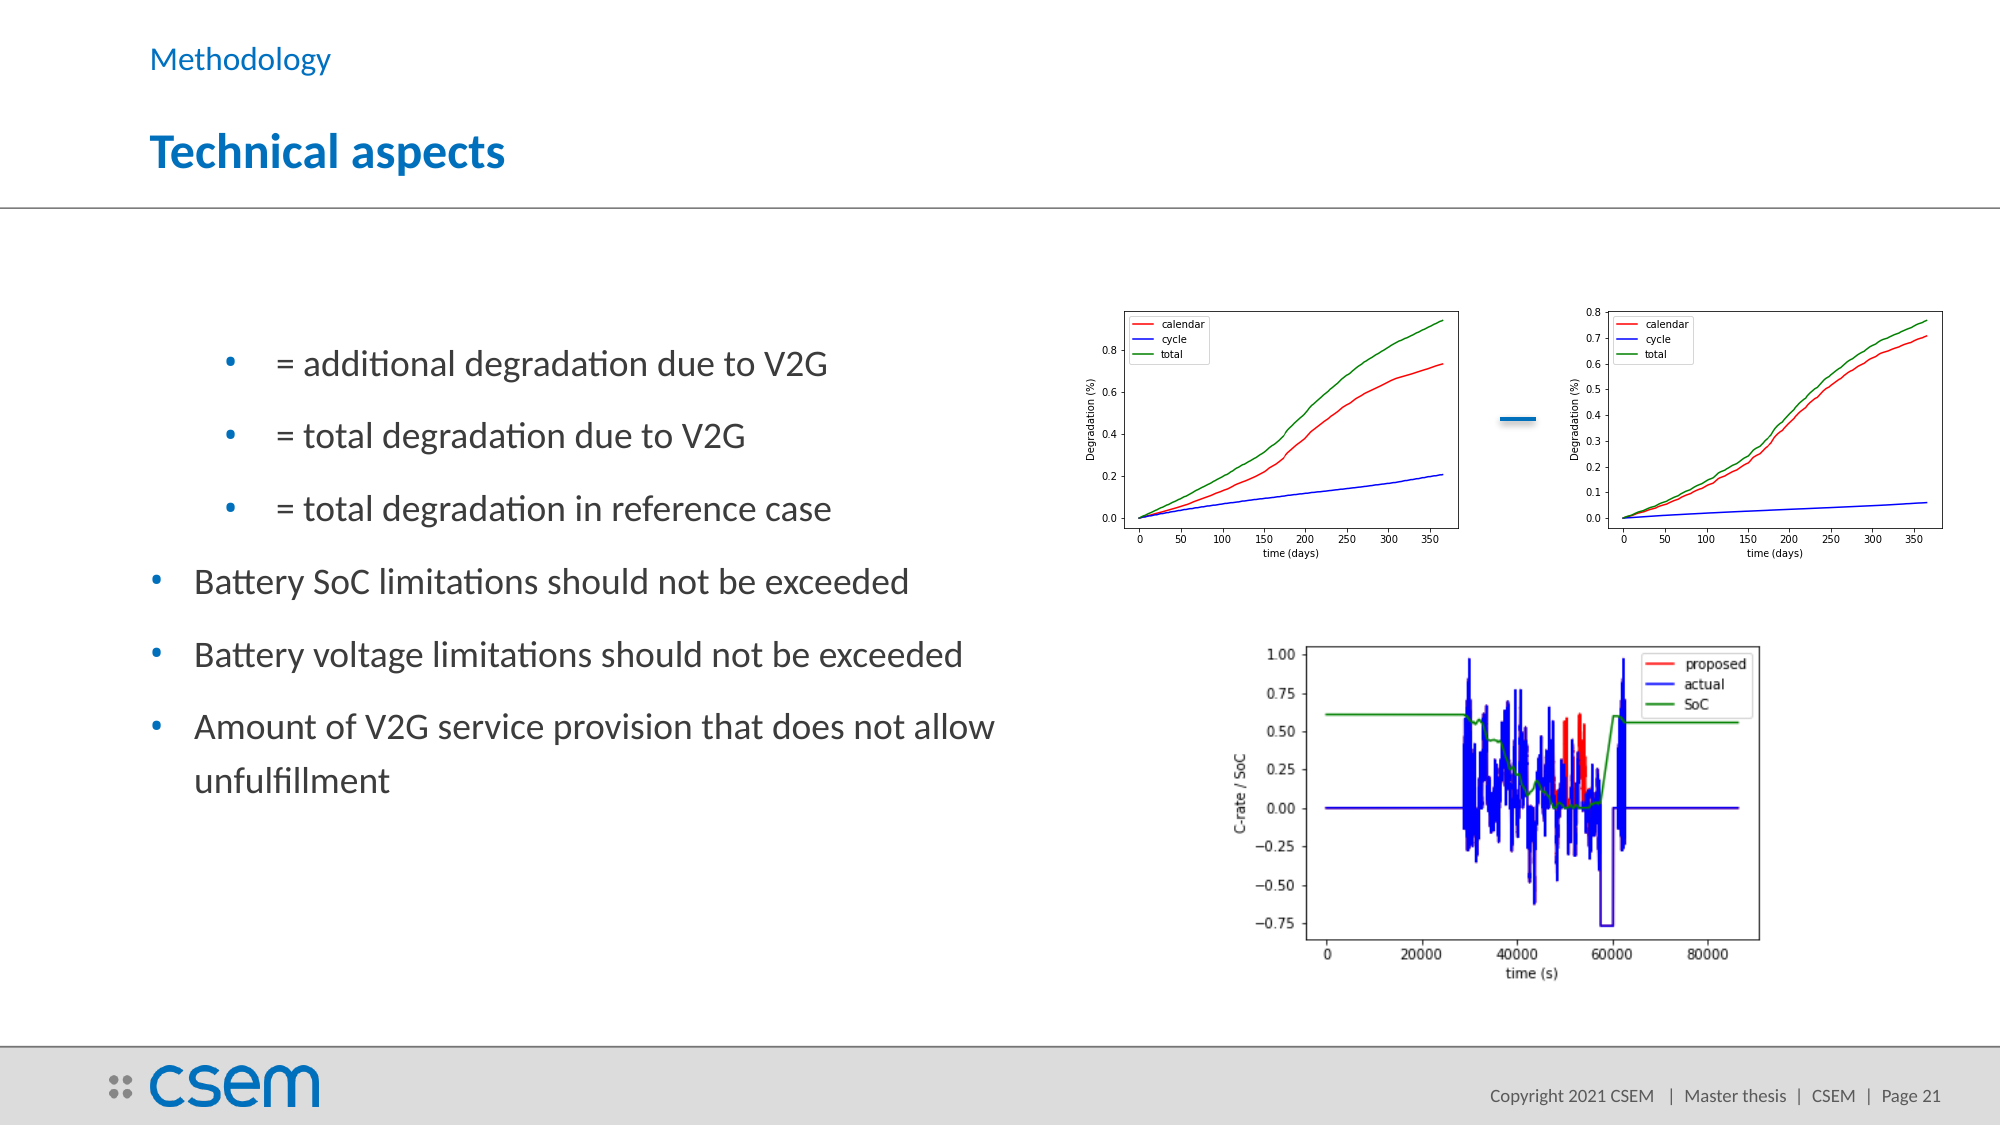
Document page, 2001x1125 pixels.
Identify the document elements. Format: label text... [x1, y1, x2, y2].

picture [1233, 599, 1817, 989]
picture [109, 1065, 319, 1107]
title Technical aspects [149, 89, 1930, 209]
picture [1554, 275, 1985, 563]
list Methodology [149, 29, 1930, 77]
picture [1070, 275, 1501, 563]
